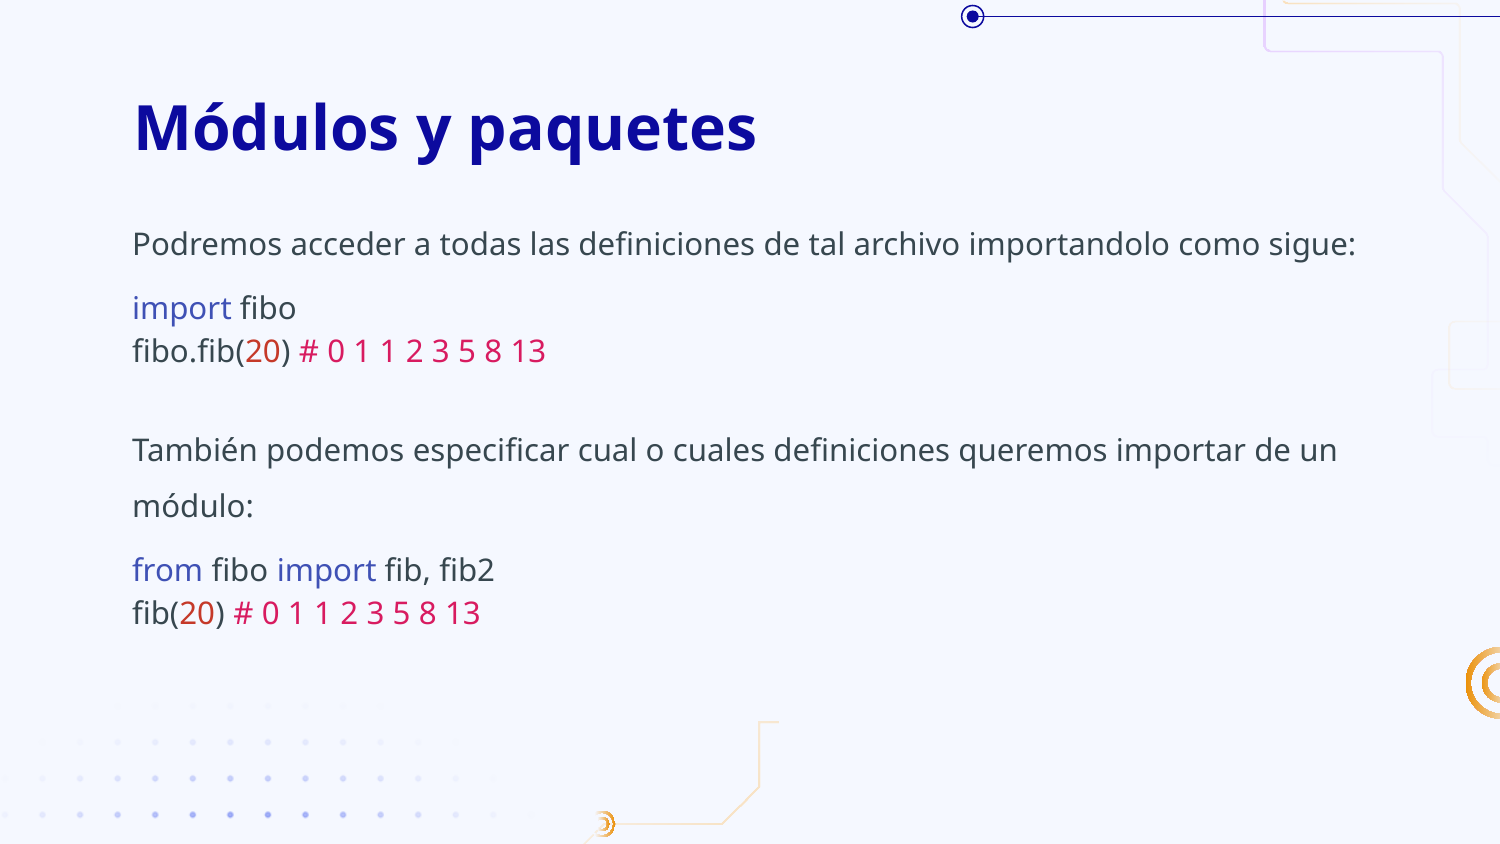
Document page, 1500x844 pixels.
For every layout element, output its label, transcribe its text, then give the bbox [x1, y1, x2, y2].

subtitle Podremos acceder a todas las definiciones de tal archivo importandolo como sigue: import fibo fibo.fib(20) # 0 1 1 2 3 5 8 13 También podemos especificar cual o cuales definiciones queremos importar de un módulo: from fibo import fib, fib2 fib(20) # 0 1 1 2 3 5 8 13 [116, 190, 1382, 758]
title Módulos y paquetes [118, 72, 1382, 167]
picture [0, 654, 561, 844]
